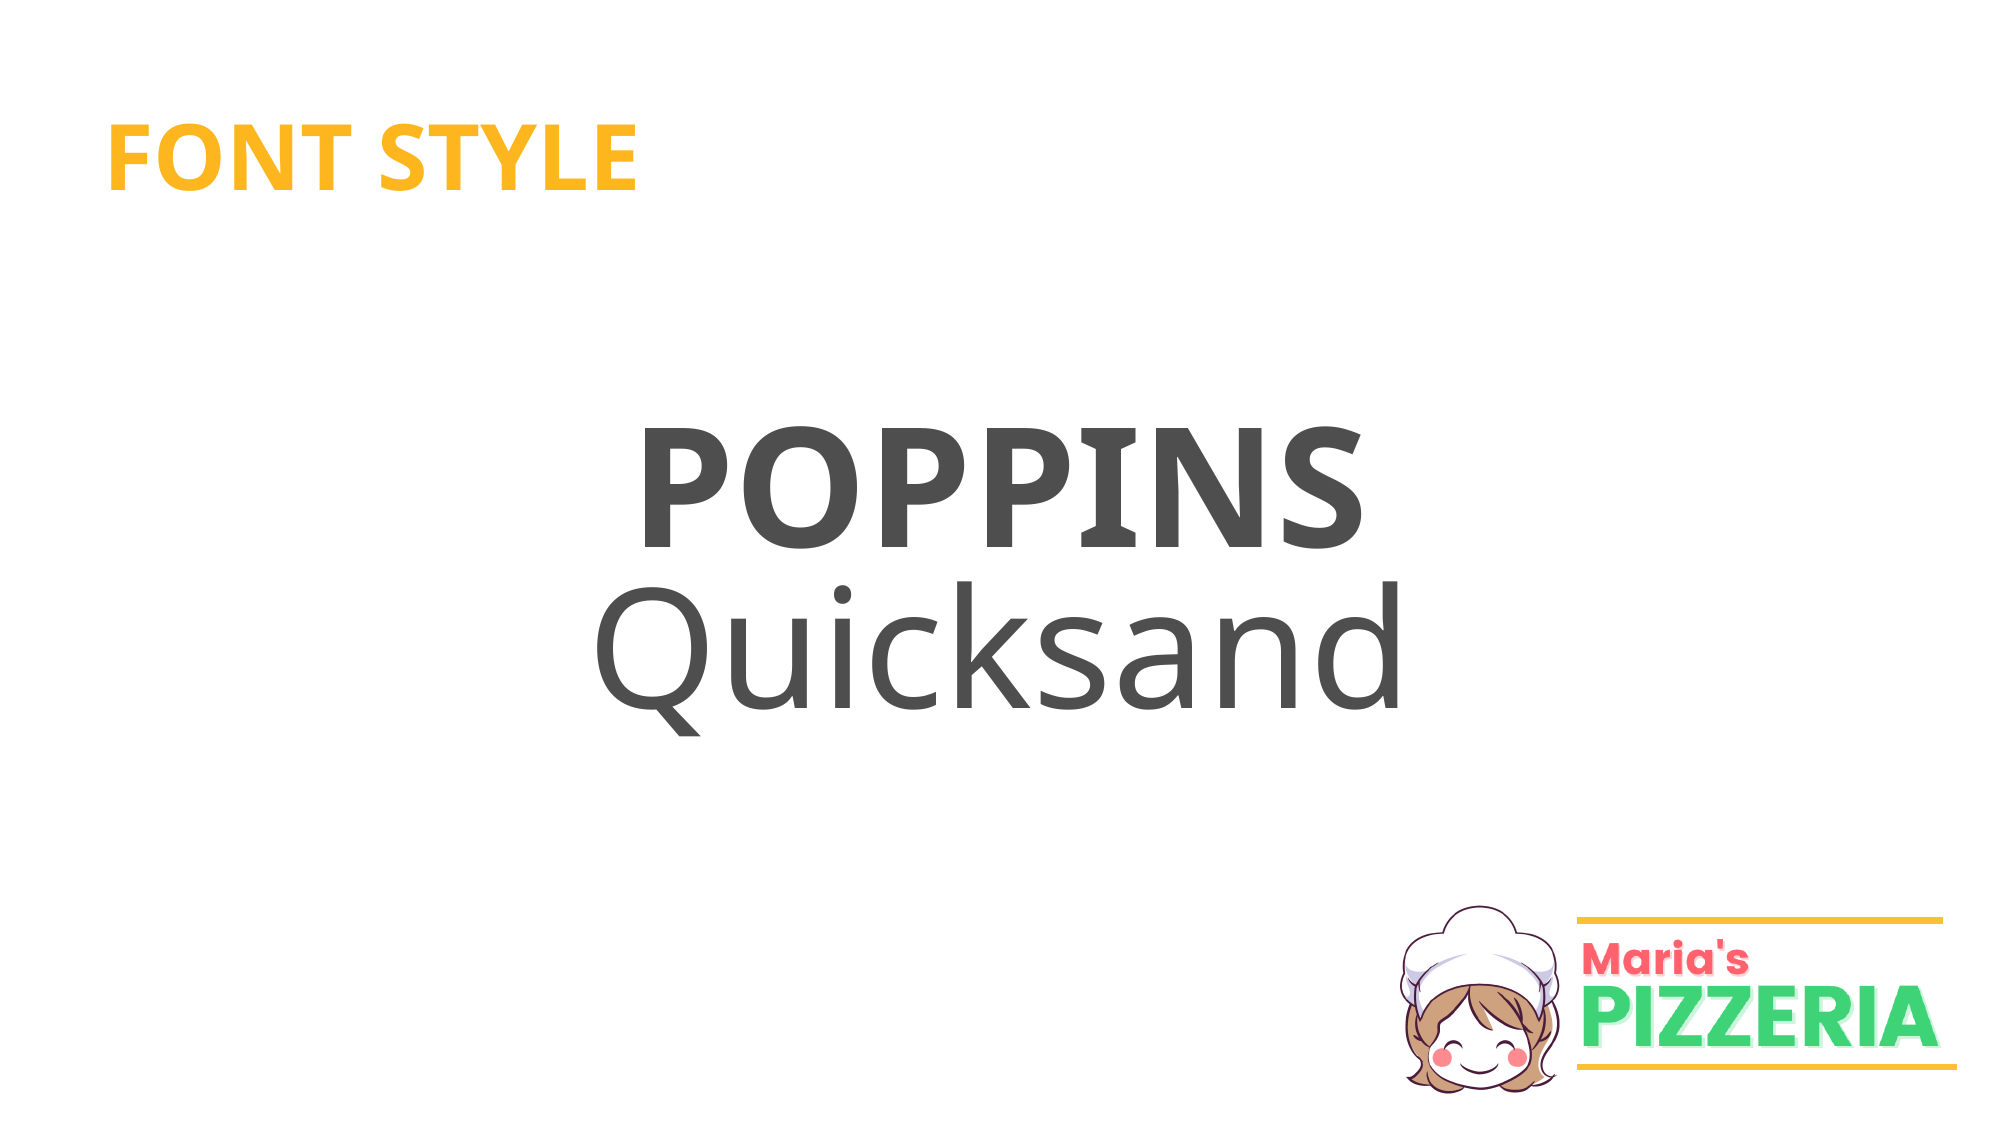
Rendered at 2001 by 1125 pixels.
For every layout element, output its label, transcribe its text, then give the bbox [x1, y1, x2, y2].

picture [1381, 901, 1943, 1098]
text_box FONT STYLE [88, 91, 729, 216]
text_box Quicksand [557, 589, 1443, 749]
text_box POPPINS [557, 373, 1443, 589]
